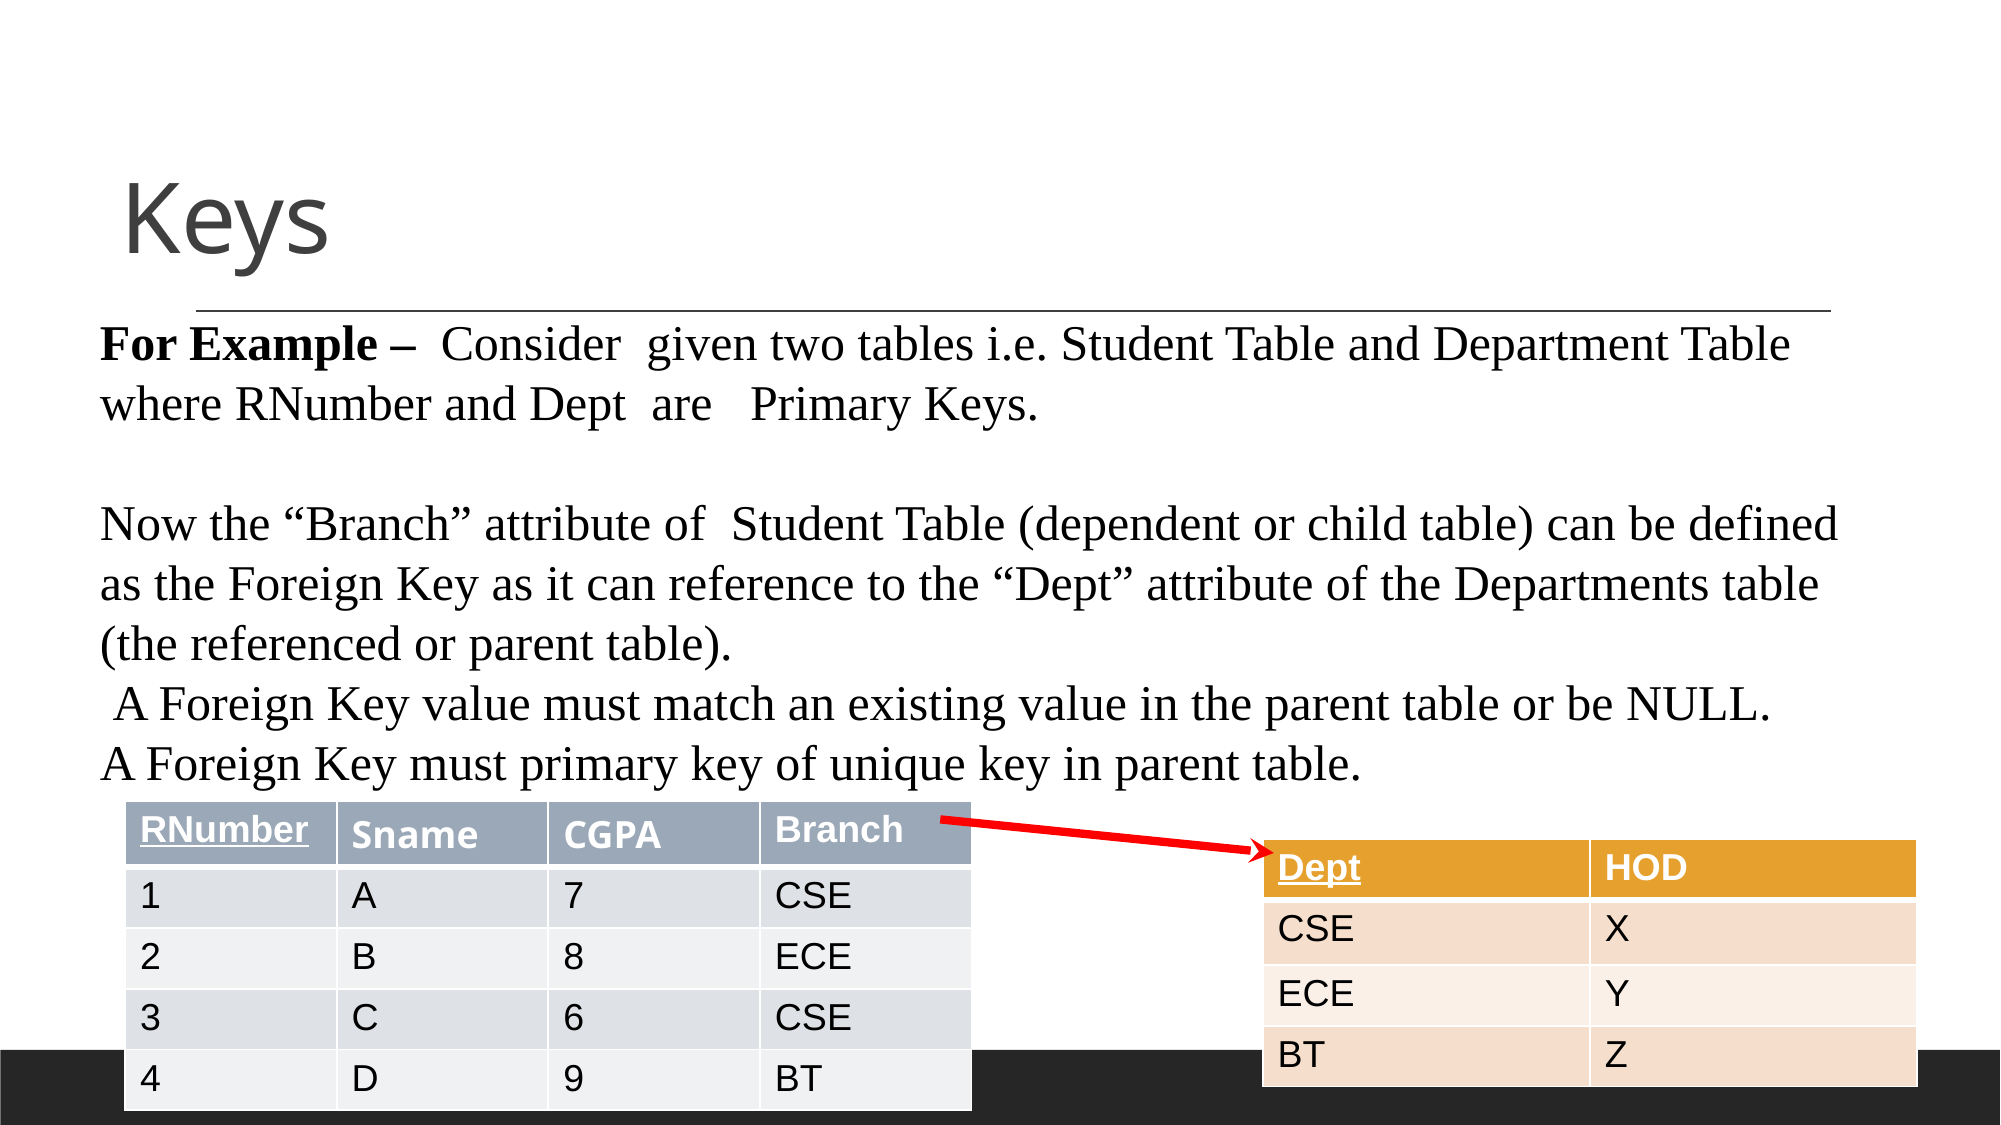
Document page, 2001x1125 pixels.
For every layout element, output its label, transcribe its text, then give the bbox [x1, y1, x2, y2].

table_header HOD [1591, 840, 1916, 897]
table_cell 6 [549, 990, 759, 1049]
table_cell X [1591, 903, 1916, 964]
table_cell 8 [549, 929, 759, 988]
table_cell BT [761, 1050, 971, 1109]
table_cell 1 [126, 870, 336, 927]
table_cell CSE [761, 990, 971, 1049]
table_cell C [338, 990, 547, 1049]
table_cell 9 [549, 1050, 759, 1109]
table_header RNumber [126, 802, 336, 864]
table_cell 3 [126, 990, 336, 1049]
table_header Dept [1264, 840, 1589, 897]
table_cell Y [1591, 966, 1916, 1025]
table_cell A [338, 870, 547, 927]
table_cell BT [1264, 1027, 1589, 1086]
table_cell CSE [761, 870, 971, 927]
table_cell 4 [126, 1050, 336, 1109]
table_cell CSE [1264, 903, 1589, 964]
table_header Branch [761, 802, 971, 864]
table_cell 2 [126, 929, 336, 988]
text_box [940, 819, 1275, 854]
table_cell ECE [1264, 966, 1589, 1025]
text_box For Example – Consider given two tables i.e. Student Table and Department Table where RNumber and Dept are Primary Keys. Now the “Branch” attribute of Student Table (dependent or child table) can be defined as the Foreign Key as it can reference to the “Dept” attribute of the Departments table (the referenced or parent table). A Foreign Key value must match an existing value in the parent table or be NULL. A Foreign Key must primary key of unique key in parent table. [85, 303, 1870, 804]
table_header Sname [338, 802, 547, 864]
table_cell 7 [549, 870, 759, 927]
table_cell ECE [761, 929, 971, 988]
table_cell D [338, 1050, 547, 1109]
table_header CGPA [549, 802, 759, 864]
table_cell B [338, 929, 547, 988]
text_box Keys [105, 156, 1706, 282]
table_cell Z [1591, 1027, 1916, 1086]
